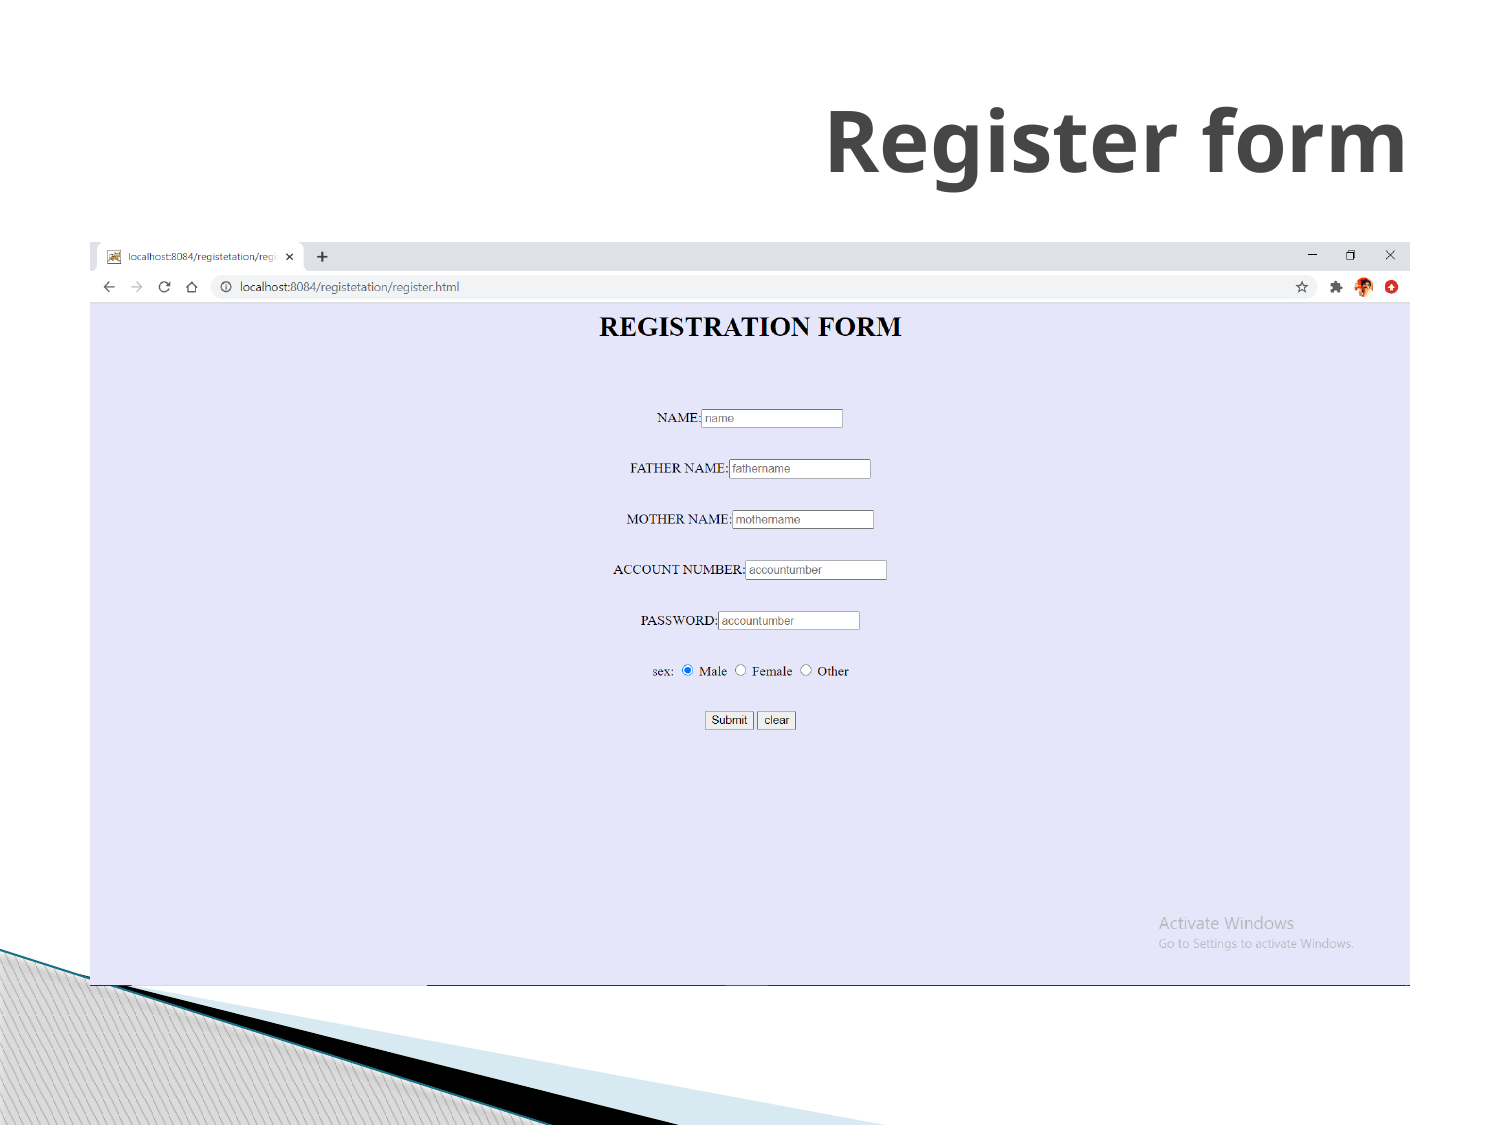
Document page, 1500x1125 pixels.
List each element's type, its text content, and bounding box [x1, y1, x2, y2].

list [89, 242, 1411, 986]
title Register form [75, 45, 1425, 233]
